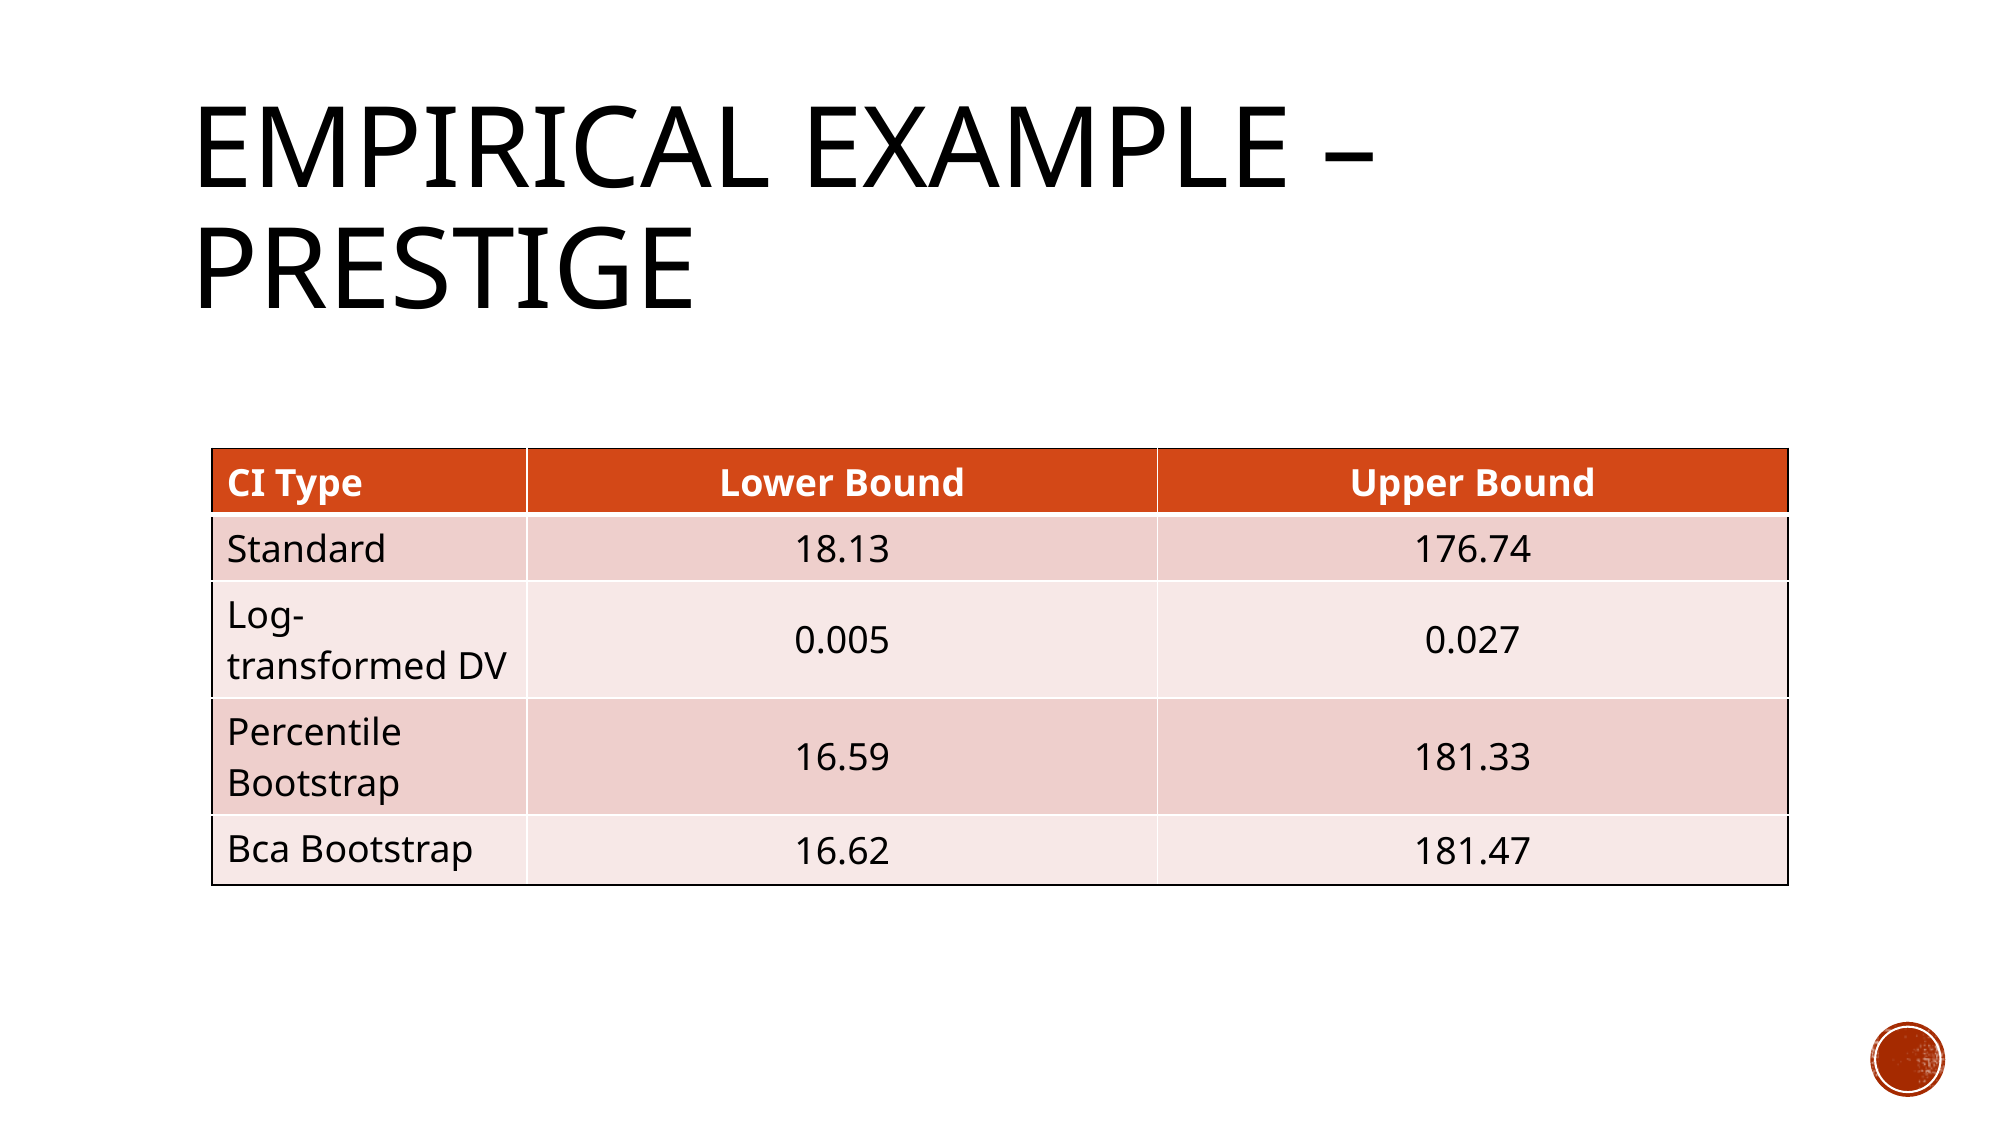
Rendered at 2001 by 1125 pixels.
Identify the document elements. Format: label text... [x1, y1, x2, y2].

table_cell Bca Bootstrap [213, 816, 526, 884]
table_header CI Type [213, 449, 526, 512]
table_cell Percentile Bootstrap [213, 699, 526, 814]
table_header Lower Bound [528, 449, 1157, 512]
table_cell 16.62 [528, 816, 1157, 884]
table_header Upper Bound [1158, 449, 1787, 512]
table_cell Standard [213, 517, 526, 580]
table_cell 181.47 [1158, 816, 1787, 884]
table_cell 0.027 [1158, 582, 1787, 697]
table_cell 16.59 [528, 699, 1157, 814]
table_cell 18.13 [528, 517, 1157, 580]
table_cell 176.74 [1158, 517, 1787, 580]
title Empirical example – Prestige [175, 79, 1826, 344]
table_cell 181.33 [1158, 699, 1787, 814]
table_cell 0.005 [528, 582, 1157, 697]
table_cell Log-transformed DV [213, 582, 526, 697]
